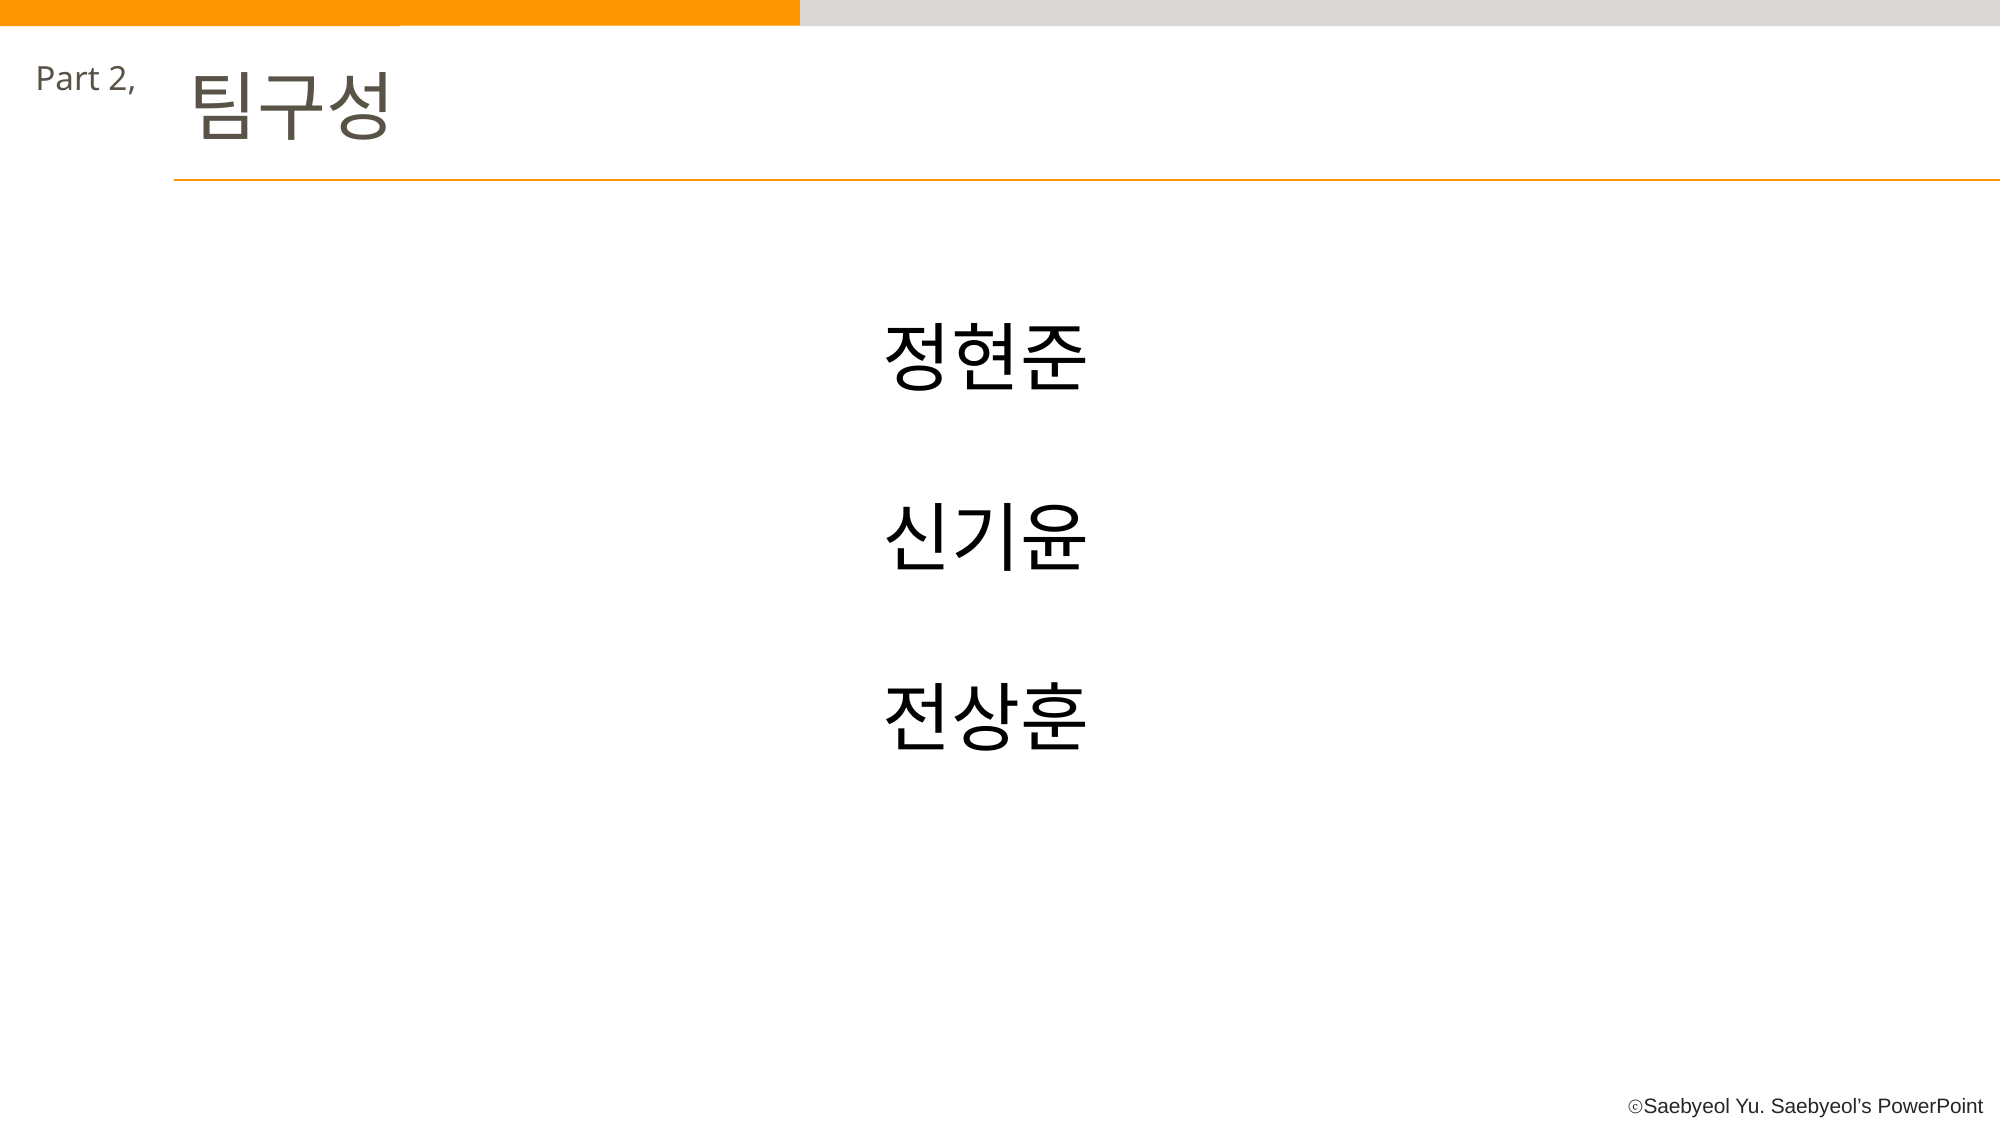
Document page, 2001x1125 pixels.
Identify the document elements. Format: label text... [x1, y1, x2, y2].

text_box [1599, 0, 2000, 27]
text_box [801, 0, 1199, 27]
text_box Part 2, [20, 49, 152, 105]
text_box [0, 0, 399, 27]
text_box 팀구성 [174, 52, 411, 158]
text_box [399, 0, 801, 27]
text_box [1199, 0, 1599, 27]
text_box 정현준 신기윤 전상훈 [868, 302, 1132, 858]
